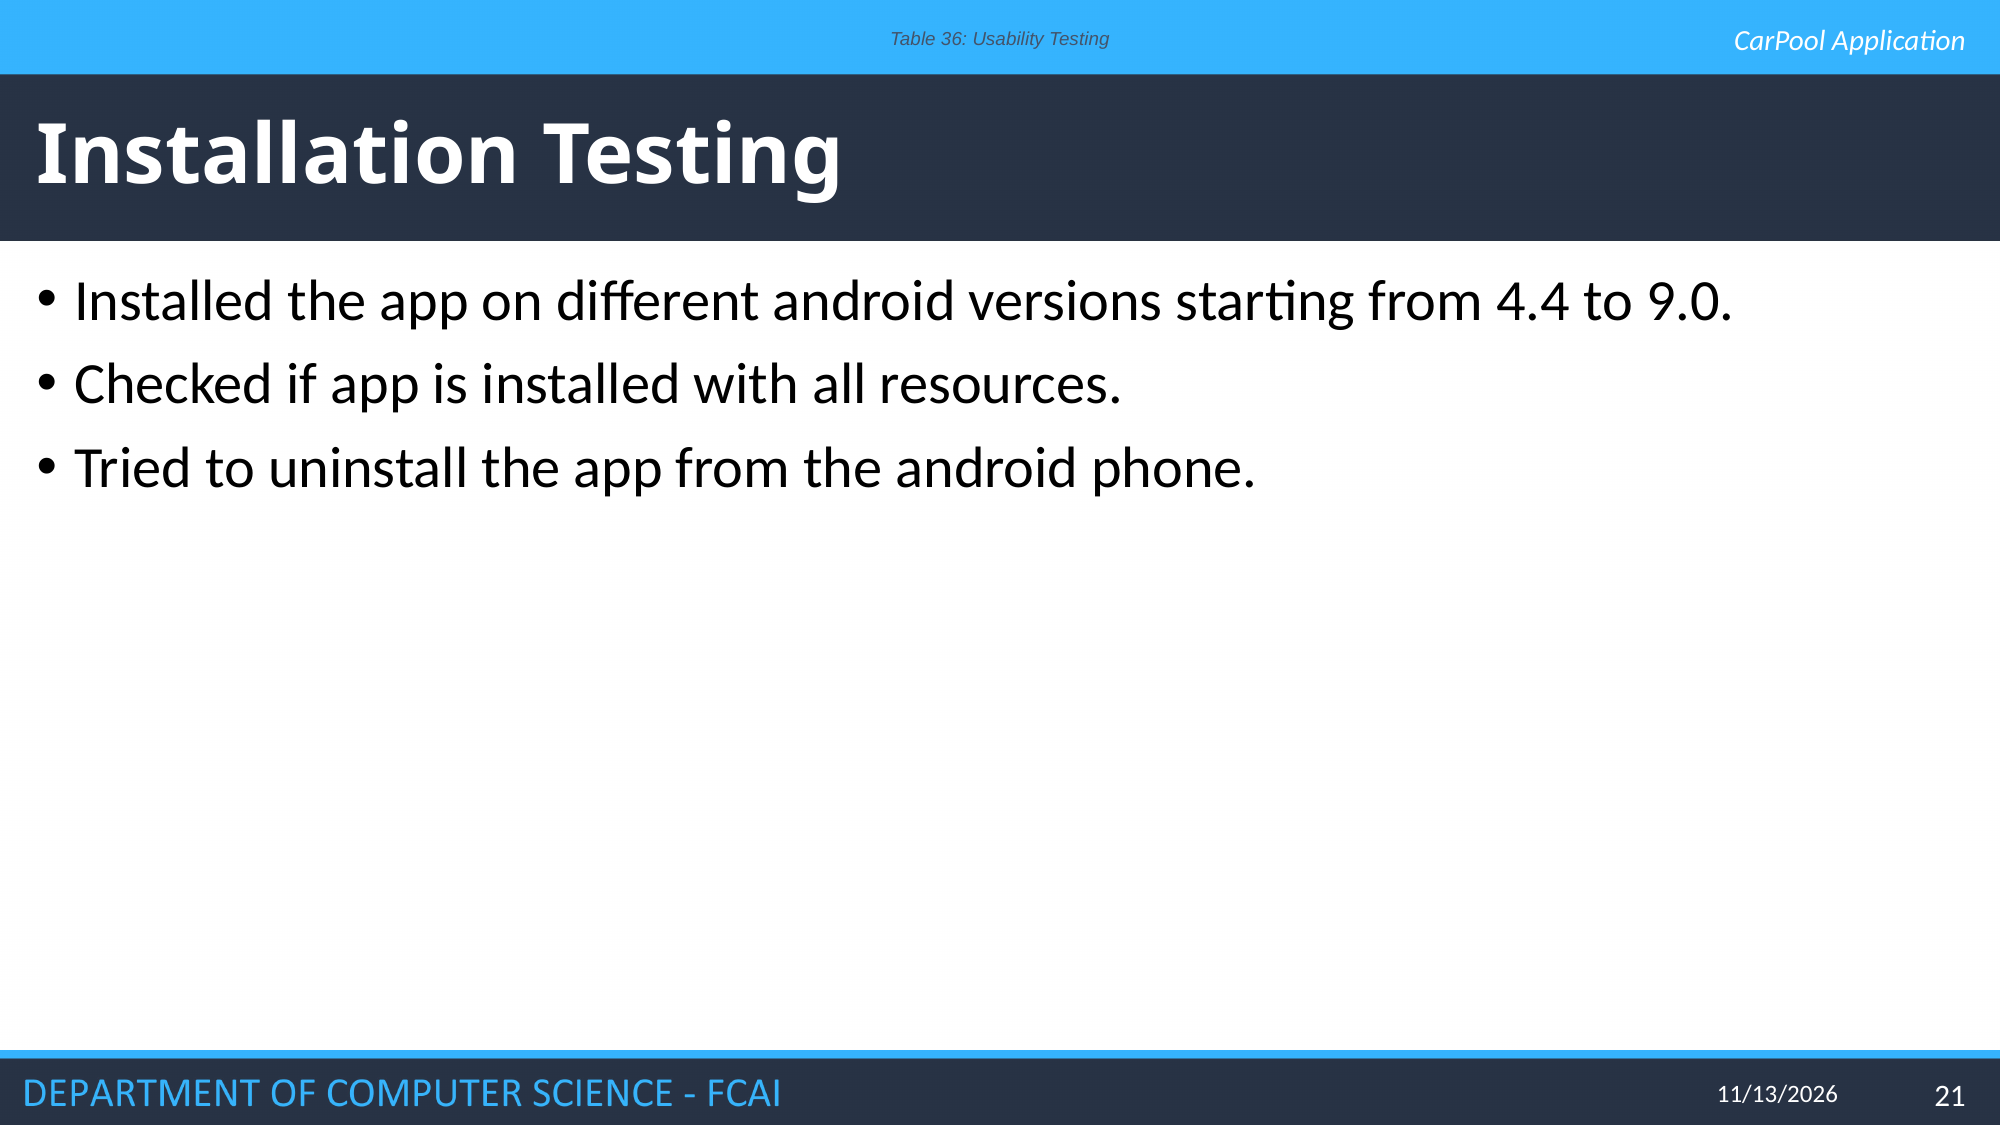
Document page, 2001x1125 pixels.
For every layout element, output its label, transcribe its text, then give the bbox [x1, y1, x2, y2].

text_box Table 36: Usability Testing [875, 18, 1125, 57]
slide_number 21 [1871, 1063, 1981, 1124]
picture [0, 0, 2000, 1125]
list Installed the app on different android versions starting from 4.4 to 9.0. Checked if app is installed with all resources. Tried to uninstall the app from the android phone. [21, 262, 1981, 1021]
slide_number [1684, 1062, 1872, 1123]
footer CarPool Application [21, 8, 1981, 69]
title Installation Testing [21, 81, 1981, 232]
